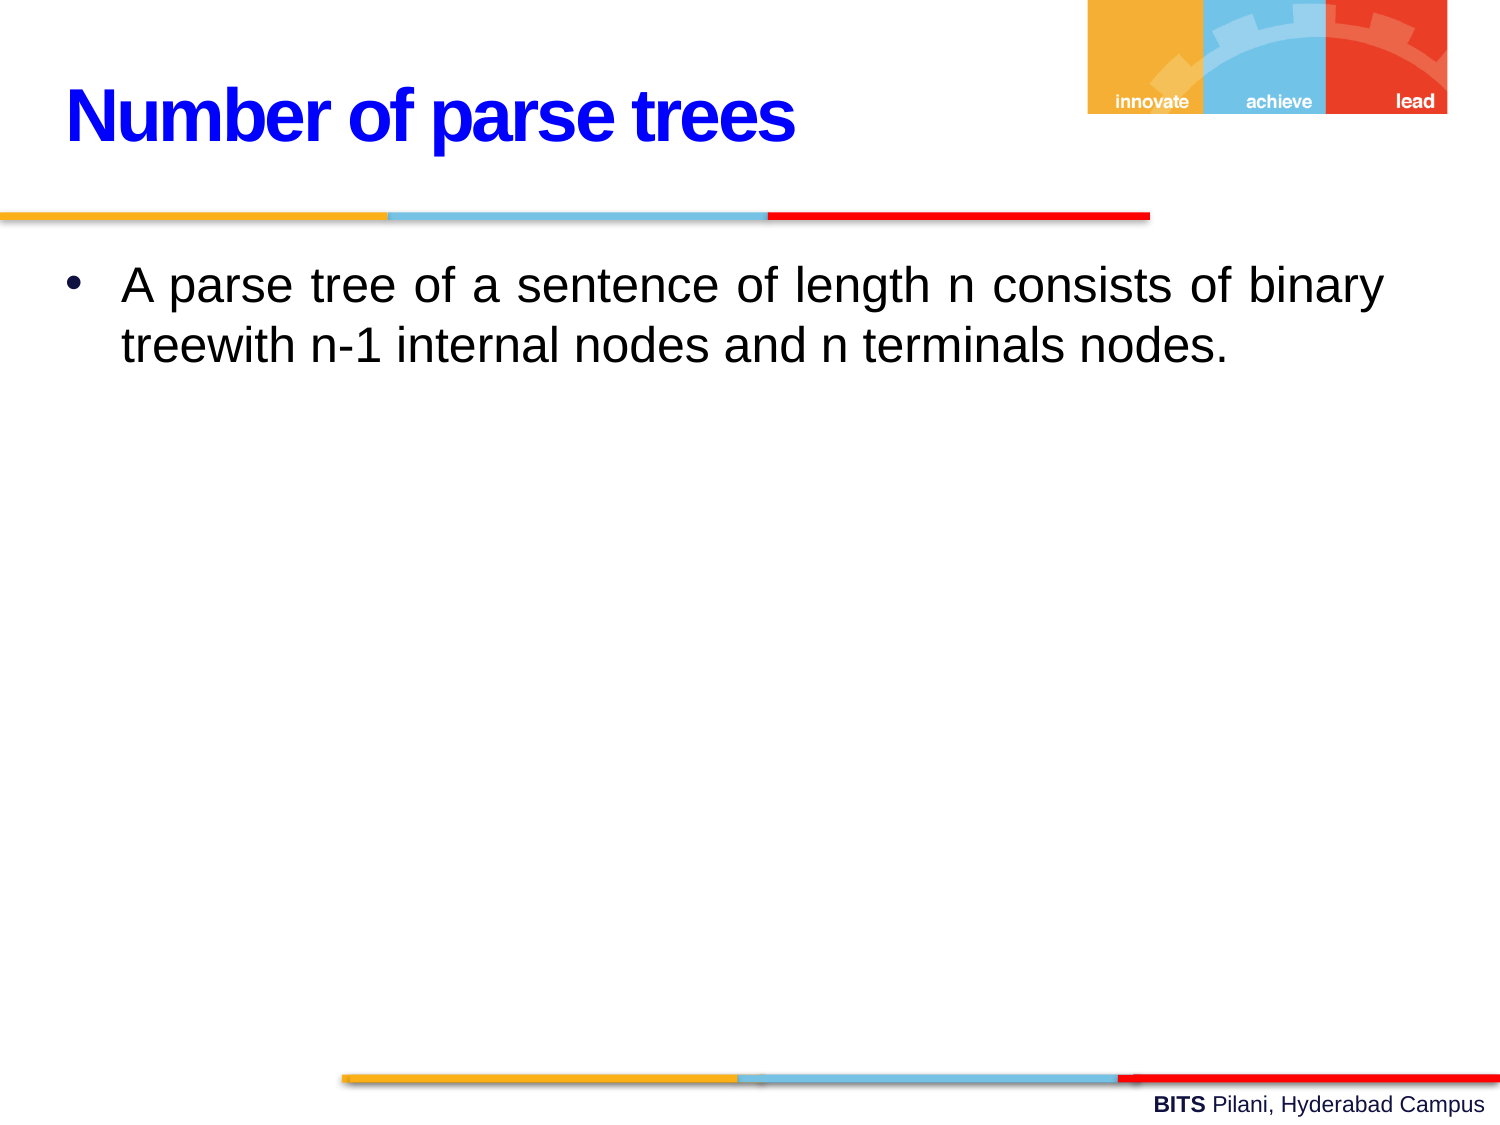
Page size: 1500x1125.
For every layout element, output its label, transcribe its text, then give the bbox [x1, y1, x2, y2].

list Number of parse trees [50, 24, 1088, 213]
picture [1087, 0, 1448, 114]
list A parse tree of a sentence of length n consists of binary treewith n-1 internal nodes and n terminals nodes. [50, 245, 1400, 988]
